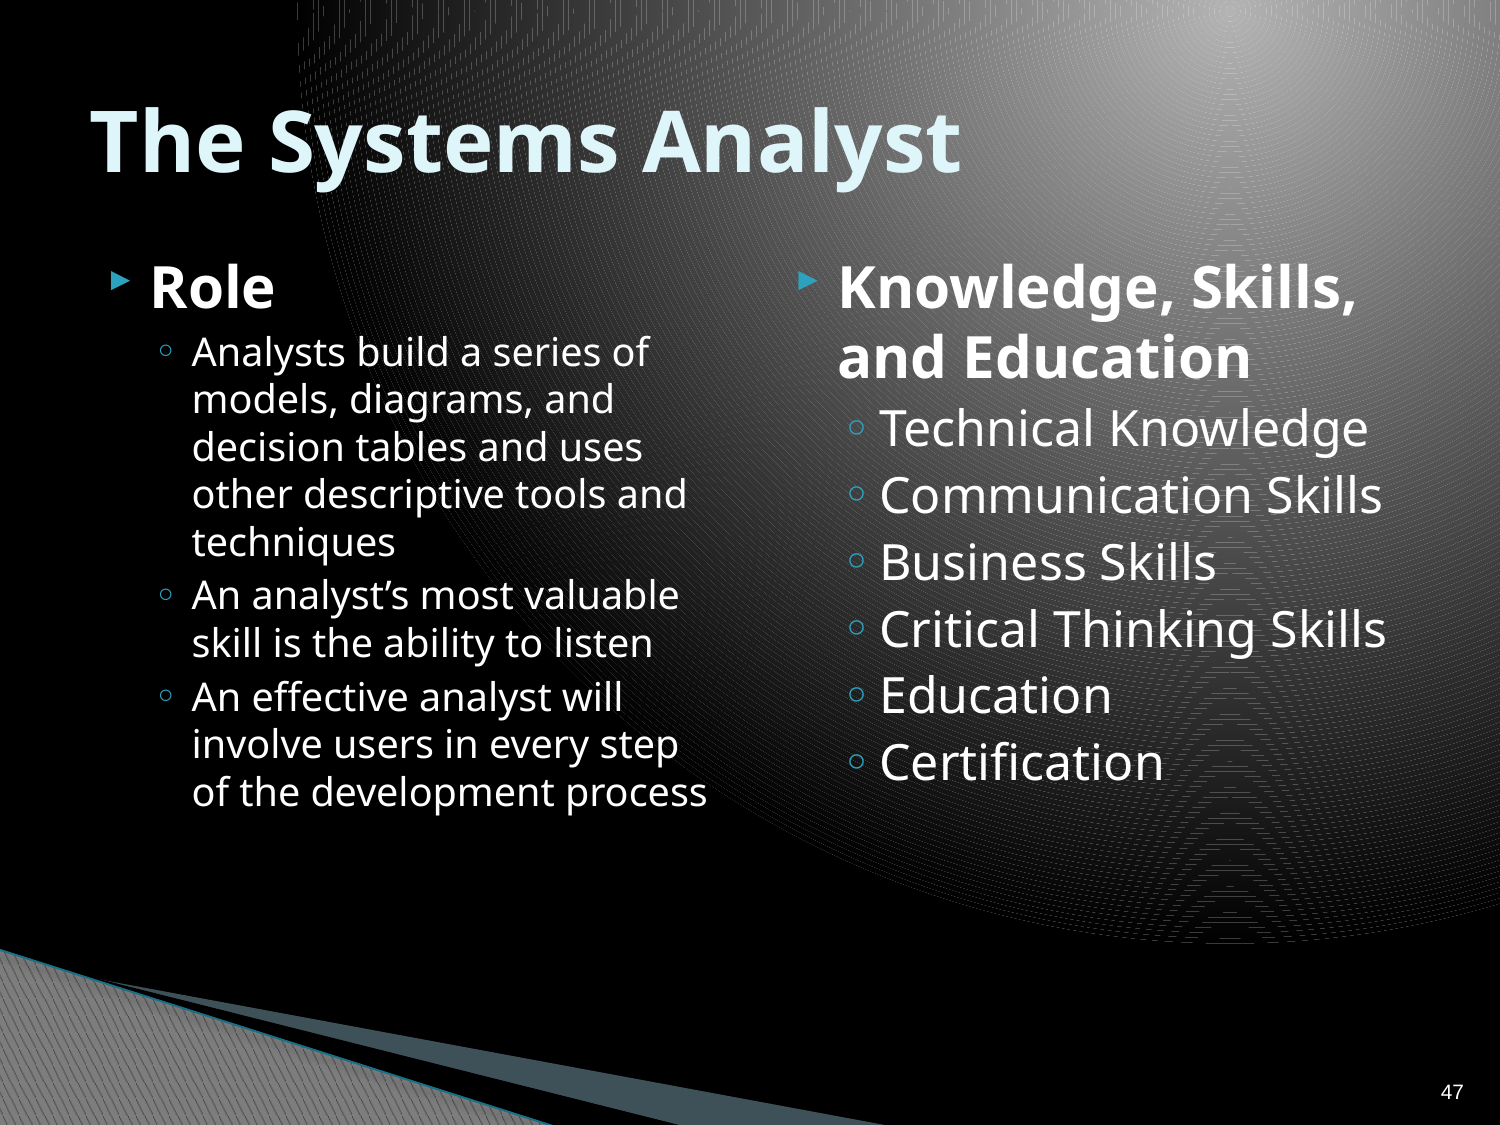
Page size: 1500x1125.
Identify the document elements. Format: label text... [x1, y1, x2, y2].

title The Systems Analyst [75, 45, 1425, 233]
list Knowledge, Skills, and Education Technical Knowledge Communication Skills Business Skills Critical Thinking Skills Education Certification [762, 243, 1425, 986]
list Role Analysts build a series of models, diagrams, and decision tables and uses other descriptive tools and techniques An analyst’s most valuable skill is the ability to listen An effective analyst will involve users in every step of the development process [75, 243, 738, 986]
picture [0, 952, 543, 1125]
slide_number 47 [1418, 1051, 1479, 1112]
